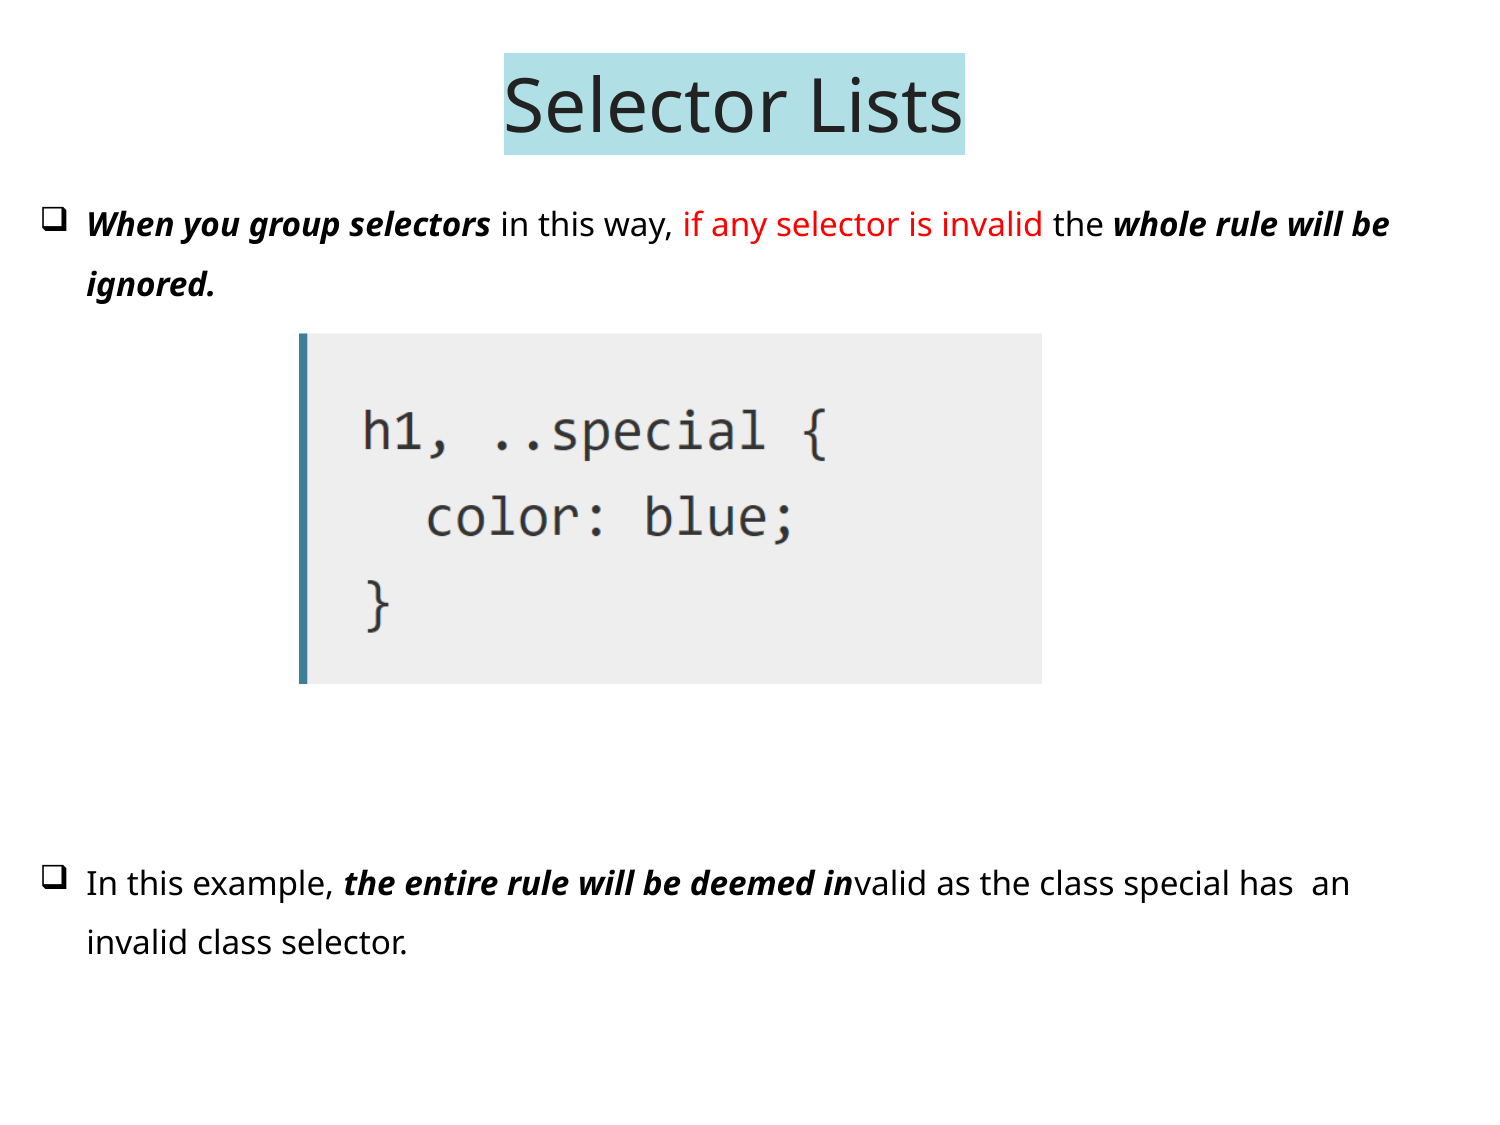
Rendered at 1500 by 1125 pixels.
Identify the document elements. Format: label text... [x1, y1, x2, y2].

picture [299, 323, 1043, 685]
list When you group selectors in this way, if any selector is invalid the whole rule will be ignored. In this example, the entire rule will be deemed invalid as the class special has an invalid class selector. [24, 168, 1458, 1086]
title Selector Lists [59, 29, 1410, 149]
